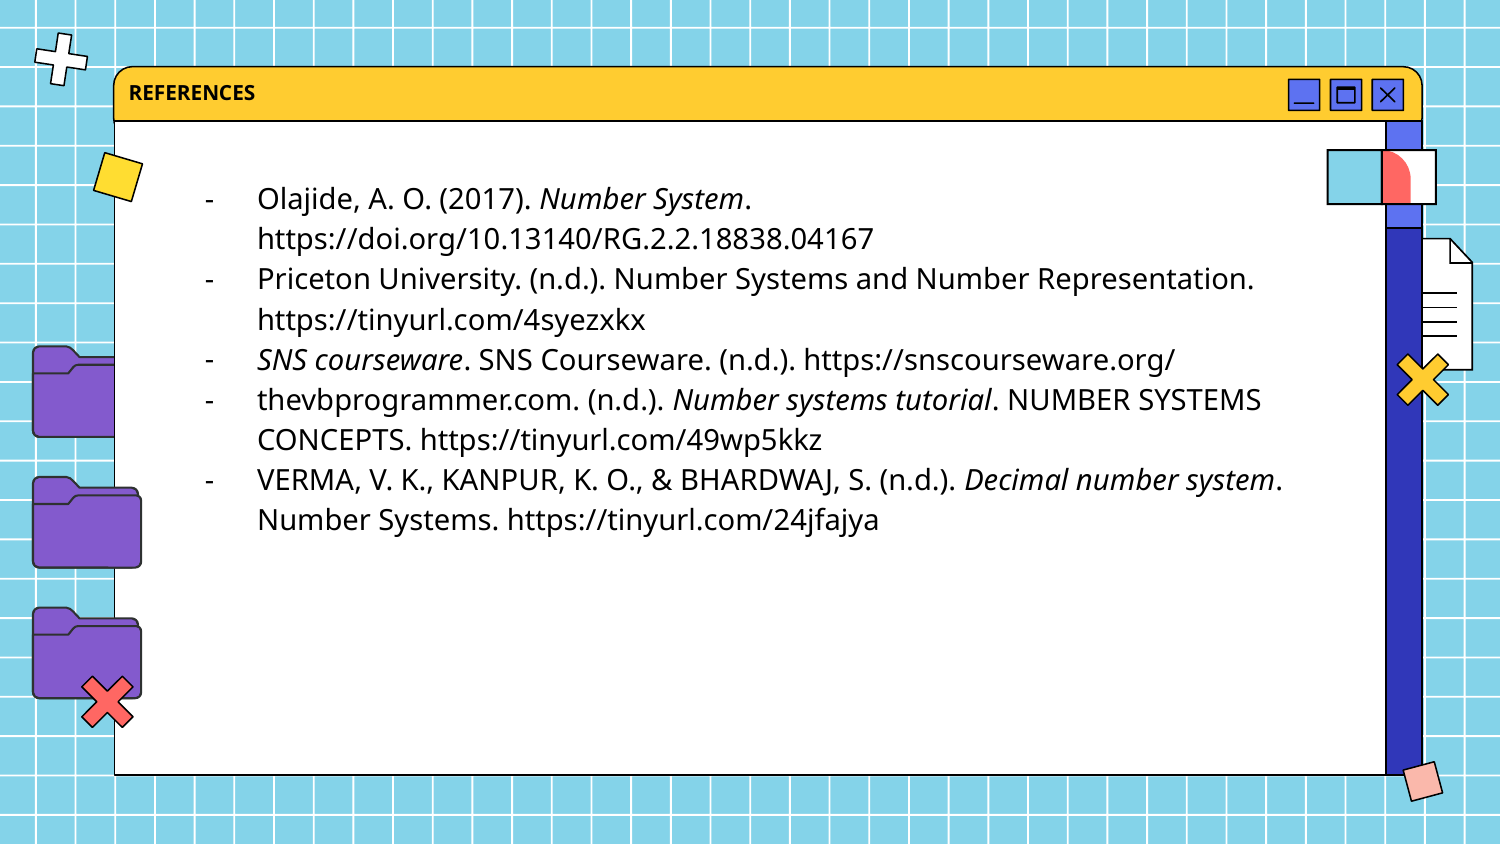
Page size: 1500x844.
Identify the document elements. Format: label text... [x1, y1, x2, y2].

text_box REFERENCES [113, 66, 430, 117]
text_box [93, 152, 143, 202]
text_box Olajide, A. O. (2017). Number System. https://doi.org/10.13140/RG.2.2.18838.04167 Priceton University. (n.d.). Number Systems and Number Representation. https://tinyurl.com/4syezxkx SNS courseware. SNS Courseware. (n.d.). https://snscourseware.org/ thevbprogrammer.com. (n.d.). Number systems tutorial. NUMBER SYSTEMS CONCEPTS. https://tinyurl.com/49wp5kkz VERMA, V. K., KANPUR, K. O., & BHARDWAJ, S. (n.d.). Decimal number system. Number Systems. https://tinyurl.com/24jfajya [167, 160, 1333, 552]
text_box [31, 606, 143, 700]
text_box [1326, 148, 1438, 206]
text_box [34, 33, 88, 86]
text_box [81, 708, 133, 728]
text_box [1403, 761, 1443, 802]
text_box [1397, 354, 1449, 406]
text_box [31, 475, 143, 569]
